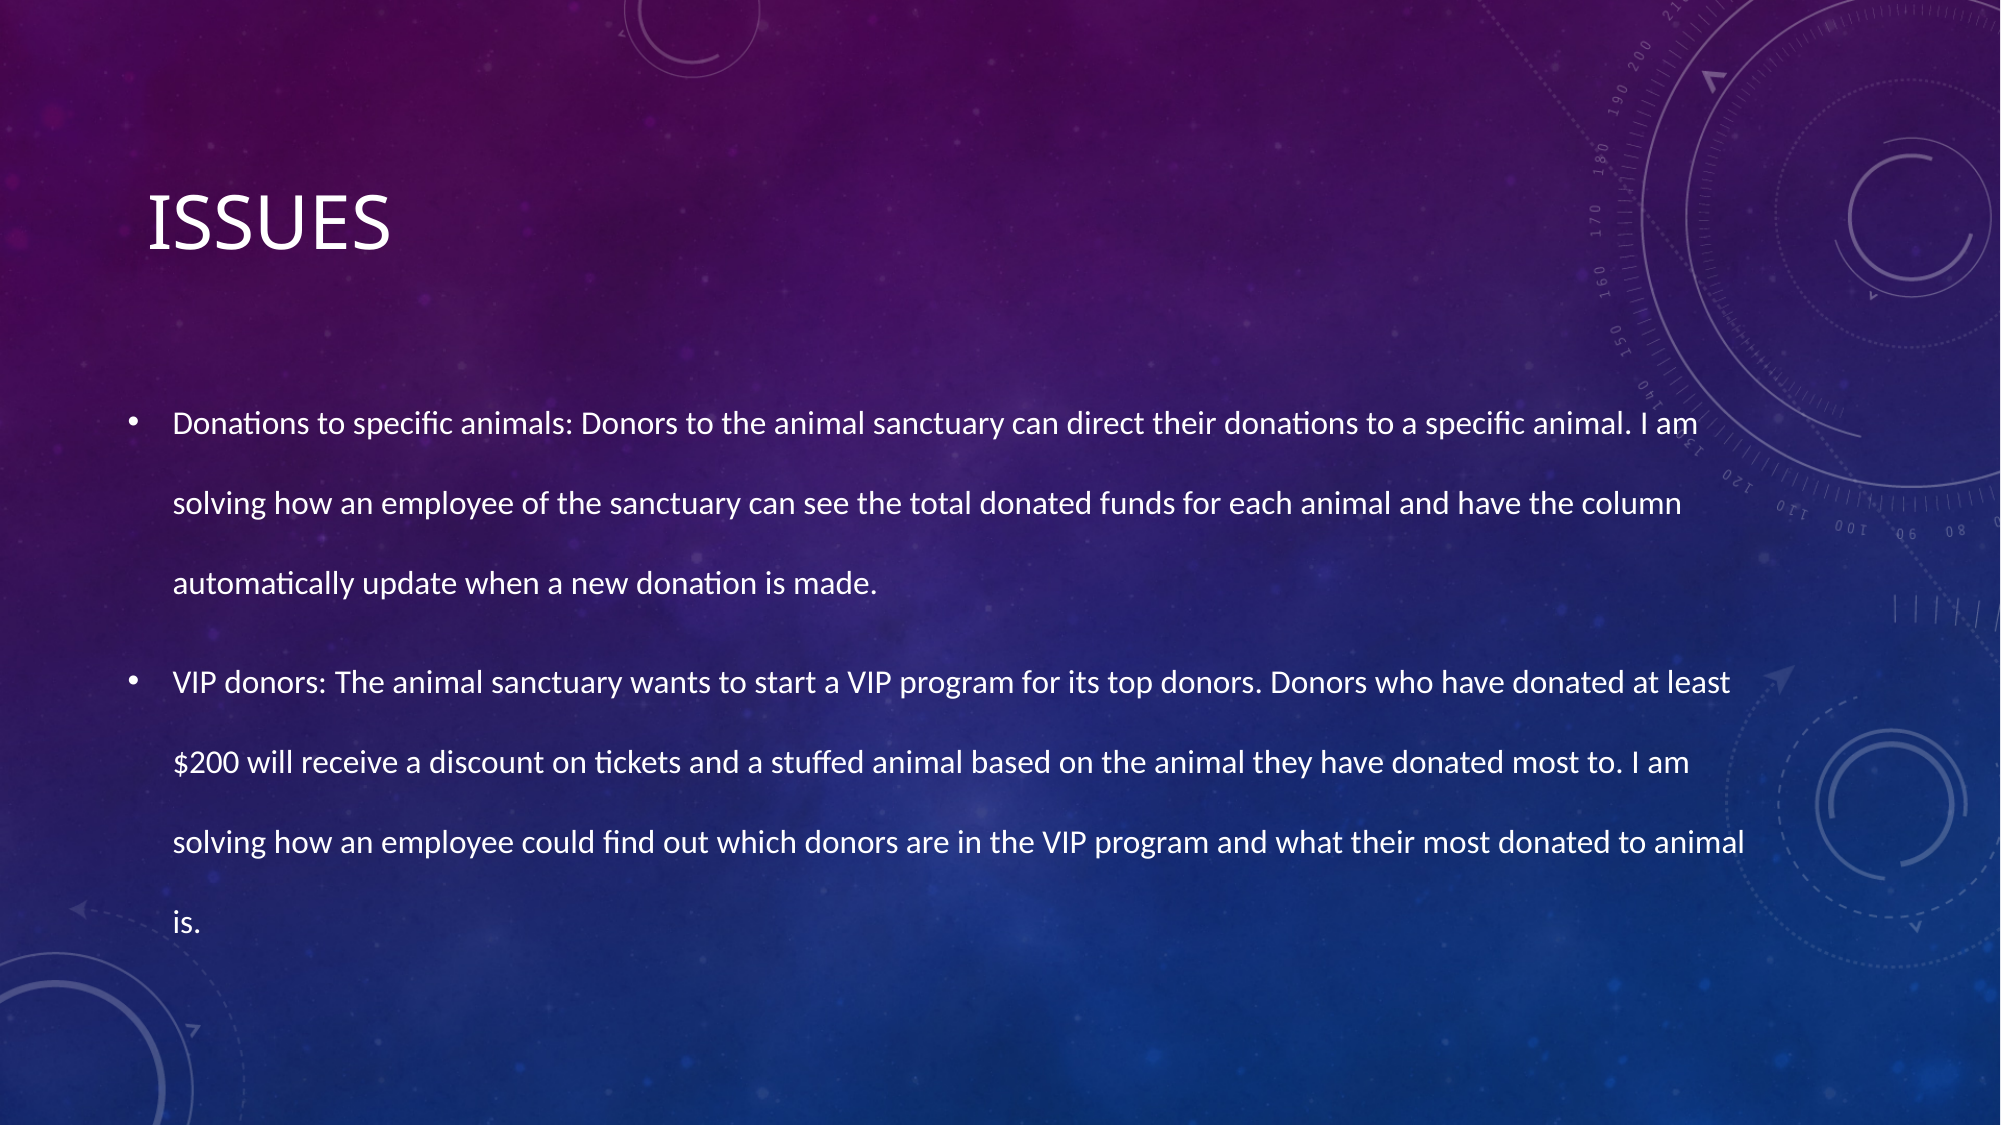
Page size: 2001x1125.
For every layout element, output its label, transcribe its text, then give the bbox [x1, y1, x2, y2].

title Issues [112, 99, 1775, 339]
list Donations to specific animals: Donors to the animal sanctuary can direct their donations to a specific animal. I am solving how an employee of the sanctuary can see the total donated funds for each animal and have the column automatically update when a new donation is made. VIP donors: The animal sanctuary wants to start a VIP program for its top donors. Donors who have donated at least $200 will receive a discount on tickets and a stuffed animal based on the animal they have donated most to. I am solving how an employee could find out which donors are in the VIP program and what their most donated to animal is. [112, 351, 1775, 950]
picture [0, 0, 2001, 1125]
